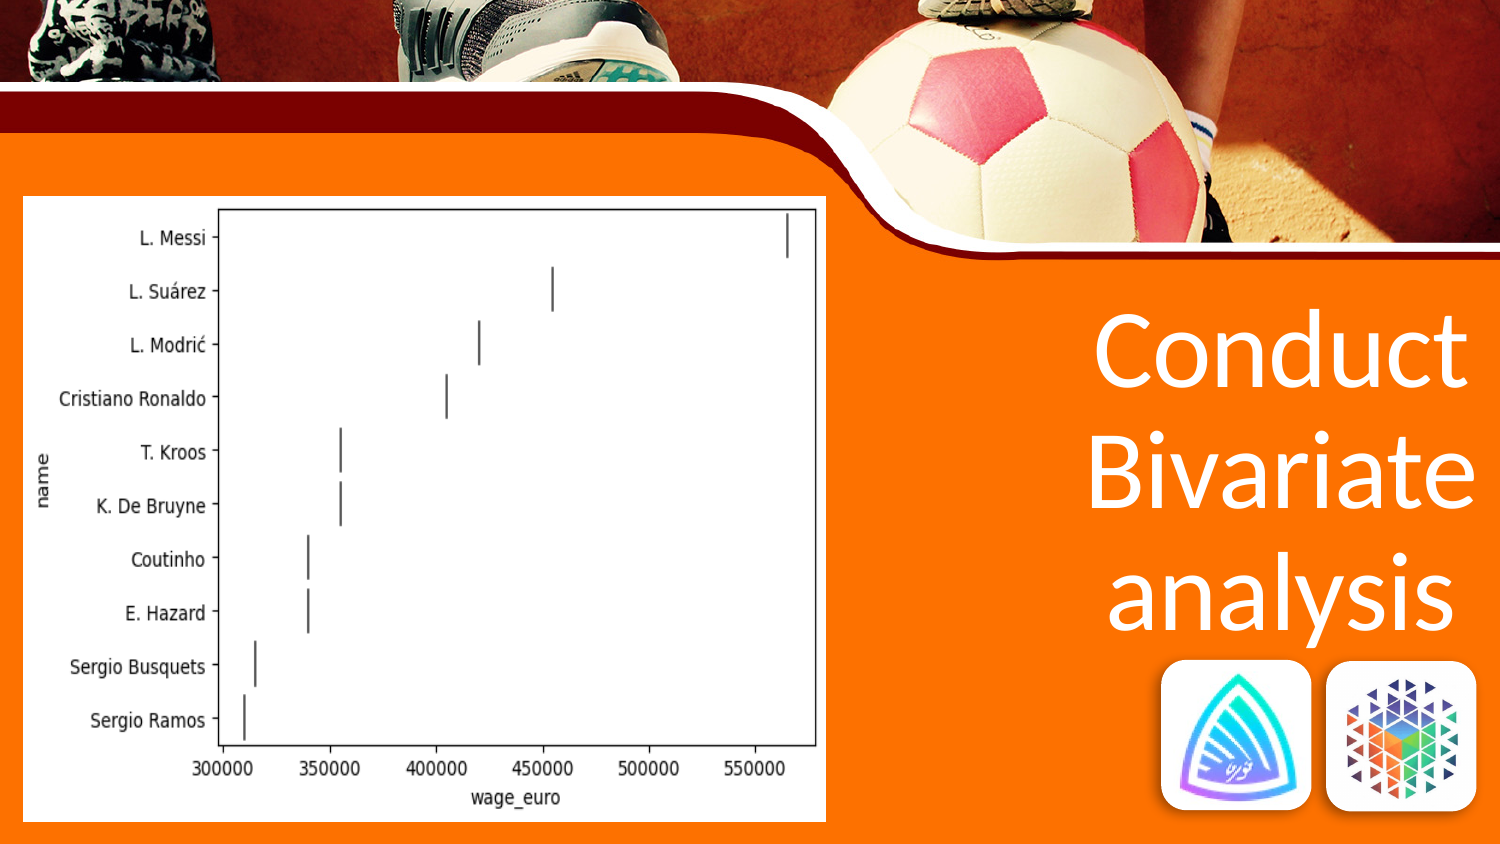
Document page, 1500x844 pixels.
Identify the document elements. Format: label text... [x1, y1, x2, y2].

text_box Conduct Bivariate analysis [1025, 282, 1500, 844]
picture [0, 0, 1500, 844]
picture [1160, 659, 1312, 811]
picture [1325, 660, 1477, 812]
